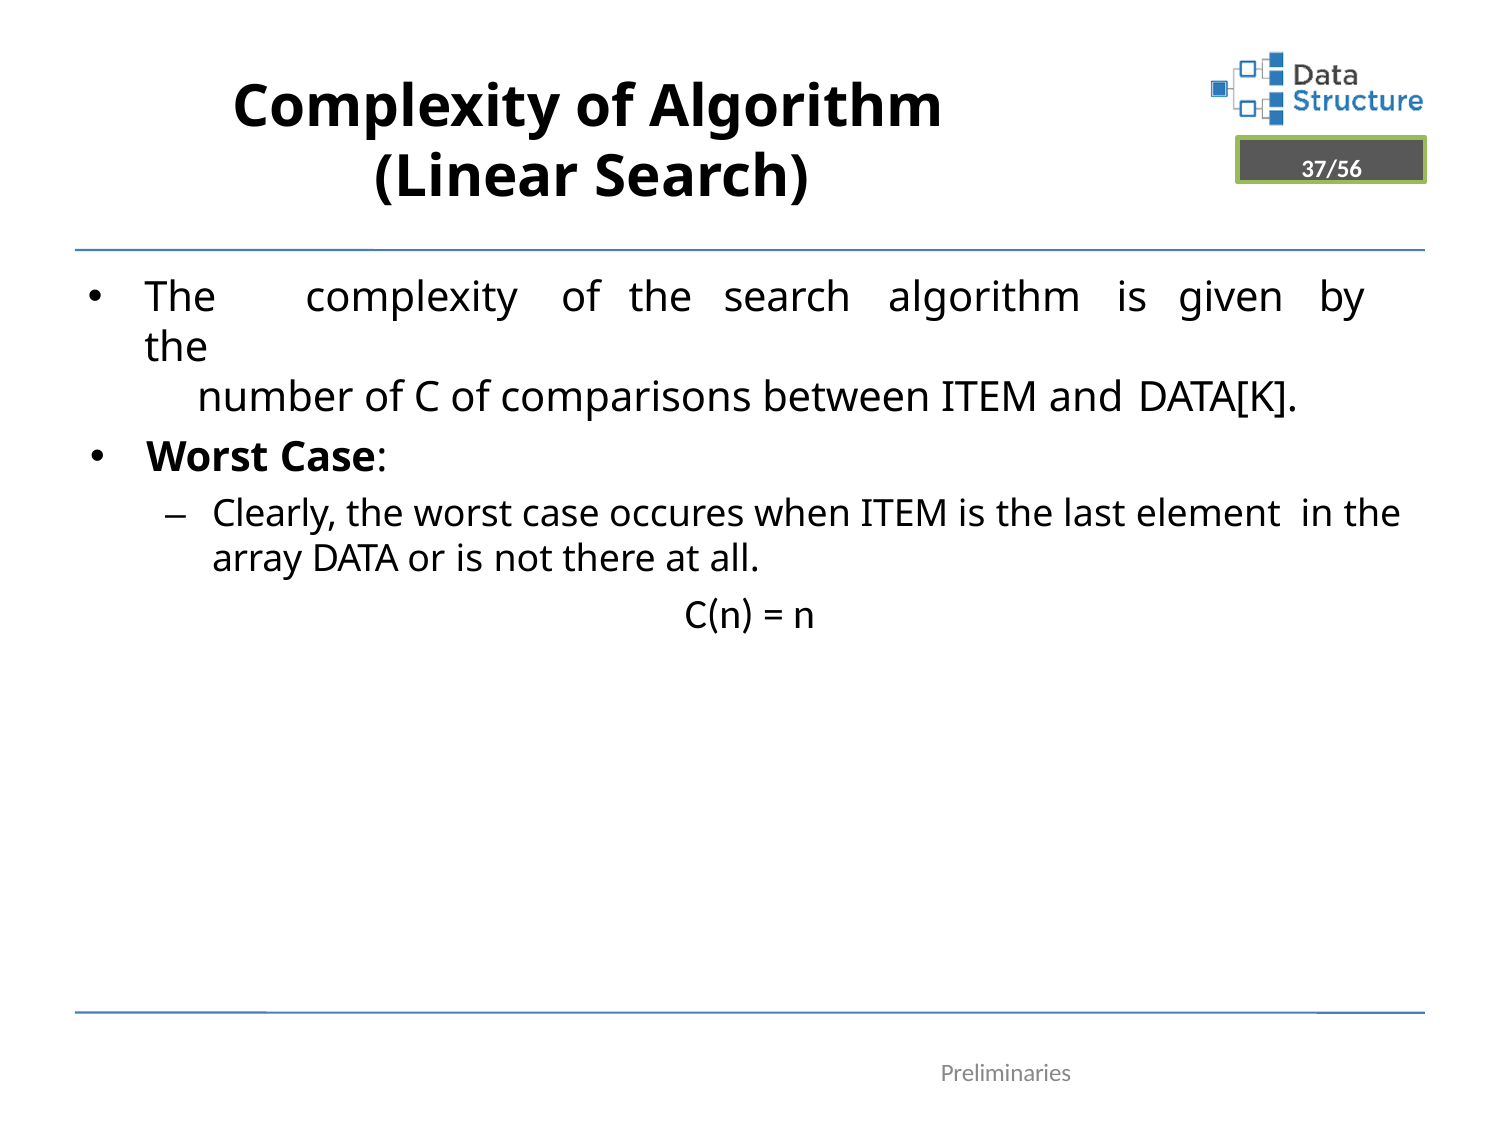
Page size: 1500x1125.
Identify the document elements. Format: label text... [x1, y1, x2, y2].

text_box The complexity of the search algorithm is given by the number of C of comparisons between ITEM and DATA[K]. Worst Case: – Clearly, the worst case occures when ITEM is the last element in the array DATA or is not there at all. C(n) = n [87, 267, 1413, 637]
text_box 37/56 [1237, 137, 1425, 183]
picture [1210, 51, 1423, 126]
footer Preliminaries [938, 1060, 1075, 1125]
title Complexity of Algorithm (Linear Search) [230, 66, 1033, 257]
